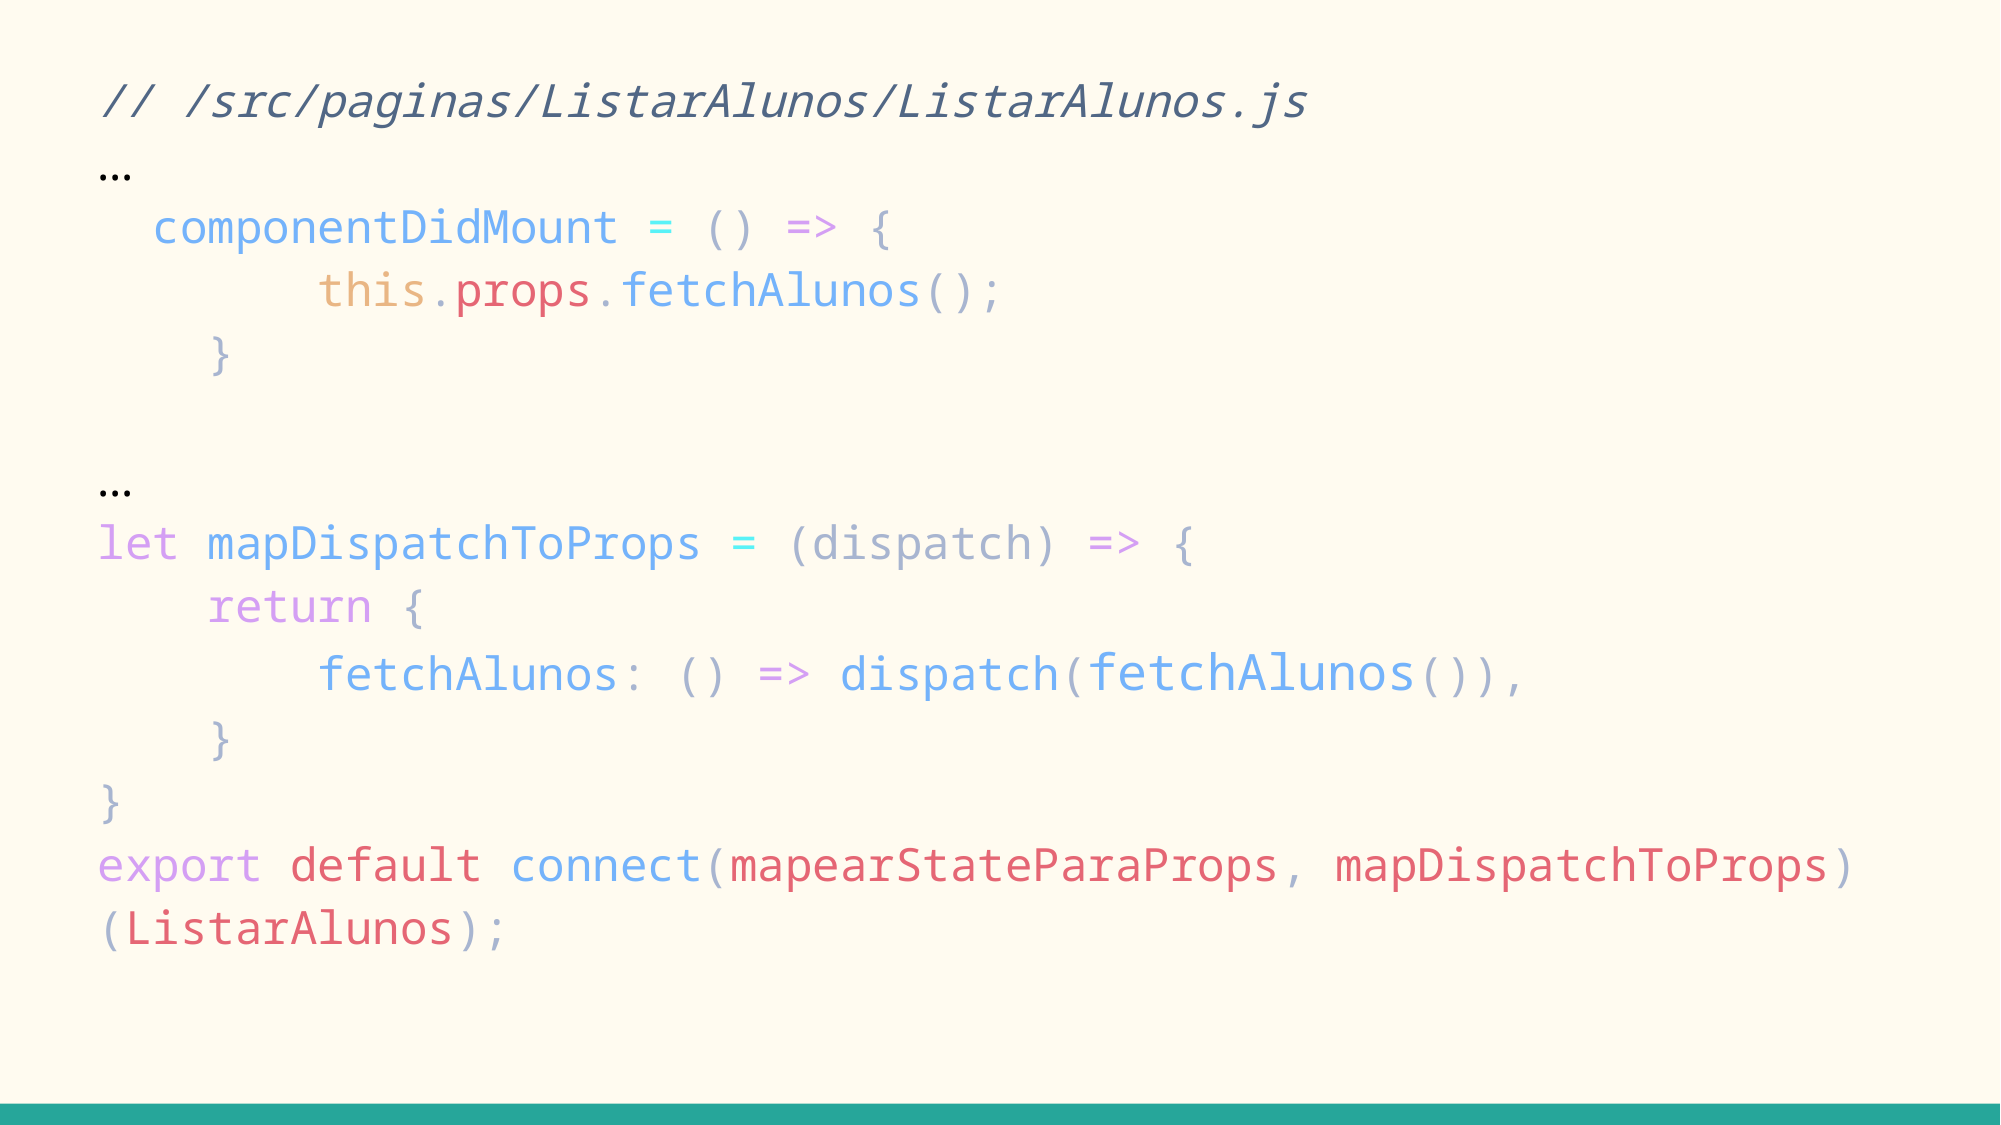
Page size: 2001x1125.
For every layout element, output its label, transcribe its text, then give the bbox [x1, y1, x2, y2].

list // /src/paginas/ListarAlunos/ListarAlunos.js … componentDidMount = () => { this.props.fetchAlunos(); } … let mapDispatchToProps = (dispatch) => { return { fetchAlunos: () => dispatch(fetchAlunos()), } } export default connect(mapearStateParaProps, mapDispatchToProps) (ListarAlunos); [68, 48, 1932, 1000]
